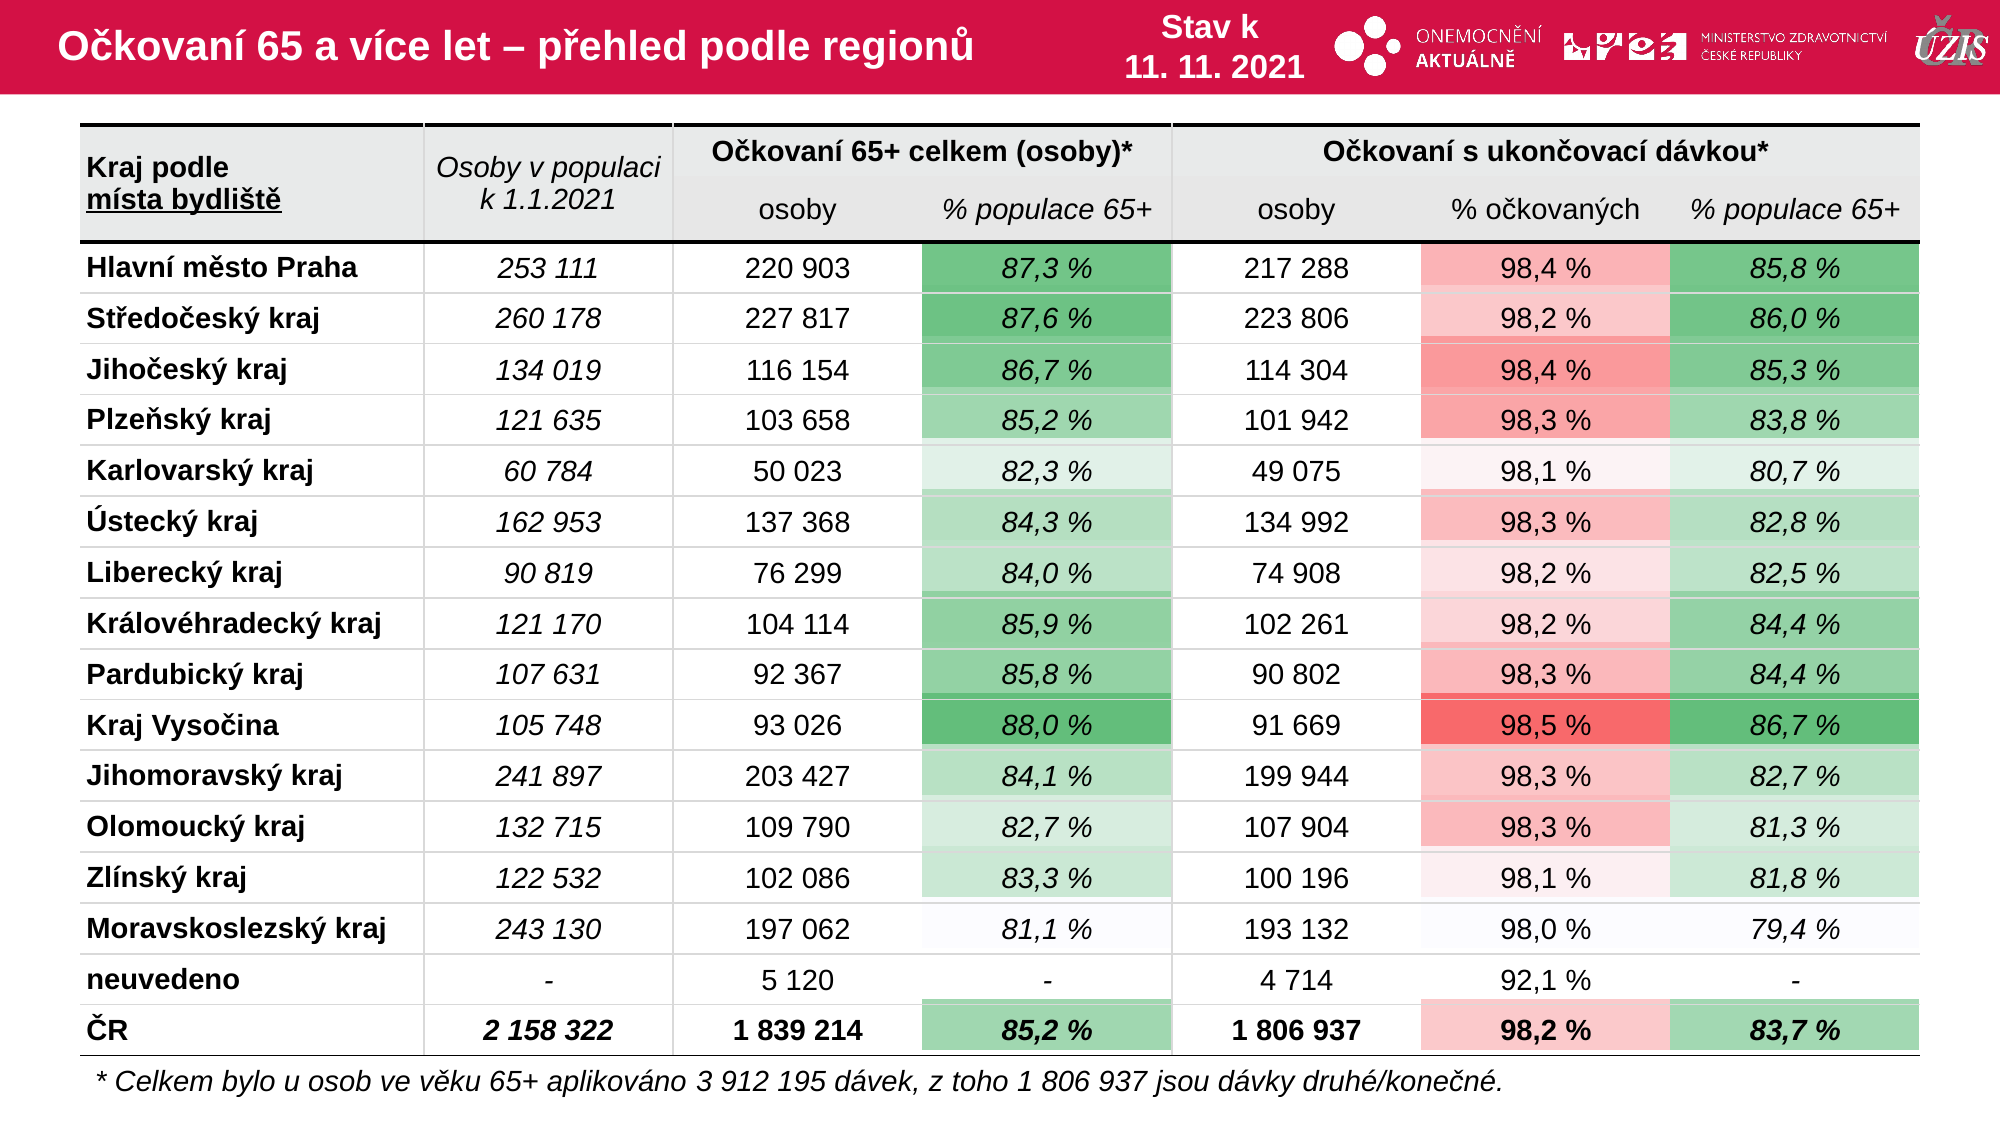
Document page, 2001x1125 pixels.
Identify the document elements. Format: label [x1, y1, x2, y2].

text_box [1088, 0, 1341, 93]
table_header [1173, 127, 1920, 176]
table_cell [1173, 802, 1920, 851]
table_cell [80, 599, 423, 648]
table_cell [80, 802, 423, 851]
table_cell [80, 244, 423, 292]
table_cell [80, 650, 423, 699]
table_cell [80, 395, 423, 444]
table_cell [80, 548, 423, 597]
table_cell [1173, 497, 1920, 546]
table_cell [425, 244, 672, 292]
text_box [80, 1055, 1871, 1105]
table_cell [1173, 955, 1920, 1004]
table_cell [425, 650, 672, 699]
table_cell [674, 176, 1171, 240]
table_cell [1173, 294, 1920, 343]
table_cell [1173, 650, 1920, 699]
table_cell [674, 395, 1171, 444]
table_header [80, 127, 423, 240]
table_cell [425, 497, 672, 546]
picture [1915, 15, 1989, 66]
table_cell [674, 904, 1171, 953]
table_header [674, 127, 1171, 176]
table_cell [674, 650, 1171, 699]
table_cell [80, 904, 423, 953]
table_cell [80, 751, 423, 800]
table_cell [80, 955, 423, 1004]
table_cell [425, 344, 672, 394]
table_cell [425, 802, 672, 851]
table_cell [80, 1005, 423, 1055]
picture [1341, 16, 1542, 76]
table_cell [674, 853, 1171, 902]
table_cell [425, 955, 672, 1004]
table_cell [1173, 344, 1920, 394]
table_cell [80, 344, 423, 394]
title [42, 0, 1262, 95]
table_cell [1173, 751, 1920, 800]
table_cell [425, 599, 672, 648]
table_header [425, 127, 672, 240]
table_cell [80, 497, 423, 546]
table_cell [1173, 1005, 1920, 1055]
table_cell [1173, 599, 1920, 648]
table_cell [674, 802, 1171, 851]
table_cell [425, 904, 672, 953]
table_cell [425, 751, 672, 800]
table_cell [674, 955, 1171, 1004]
table_cell [425, 395, 672, 444]
table_cell [674, 751, 1171, 800]
table_cell [1173, 700, 1920, 749]
table_cell [1173, 904, 1920, 953]
table_cell [425, 548, 672, 597]
table_cell [80, 853, 423, 902]
table_cell [1173, 548, 1920, 597]
table_cell [425, 700, 672, 749]
table_cell [425, 446, 672, 495]
table_cell [425, 1005, 672, 1055]
table_cell [1173, 395, 1920, 444]
table_cell [1173, 176, 1920, 240]
table_cell [674, 244, 1171, 292]
picture [1563, 31, 1888, 60]
table_cell [425, 853, 672, 902]
table_cell [1173, 853, 1920, 902]
table_cell [674, 548, 1171, 597]
table_cell [1173, 244, 1920, 292]
table_cell [80, 700, 423, 749]
table_cell [674, 446, 1171, 495]
table_cell [425, 294, 672, 343]
table_cell [80, 446, 423, 495]
table_cell [674, 599, 1171, 648]
table_cell [674, 294, 1171, 343]
table_cell [674, 1005, 1171, 1055]
table_cell [674, 700, 1171, 749]
table_cell [1173, 446, 1920, 495]
table_cell [80, 294, 423, 343]
table_cell [674, 497, 1171, 546]
table_cell [674, 344, 1171, 394]
